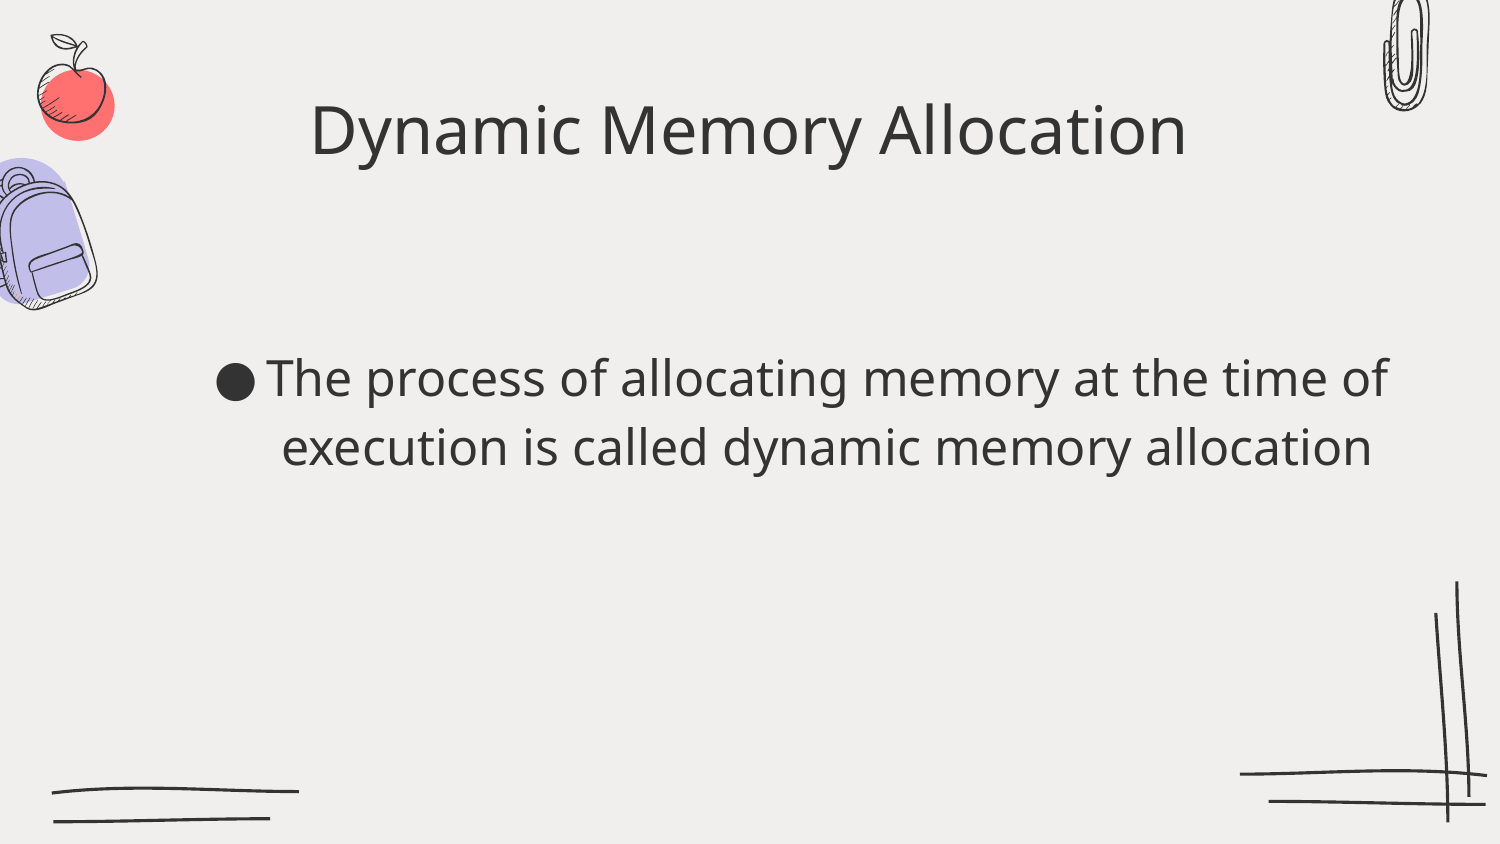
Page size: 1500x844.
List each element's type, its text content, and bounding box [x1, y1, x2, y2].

subtitle The process of allocating memory at the time of execution is called dynamic memory allocation [143, 322, 1438, 522]
title Dynamic Memory Allocation [118, 72, 1382, 167]
